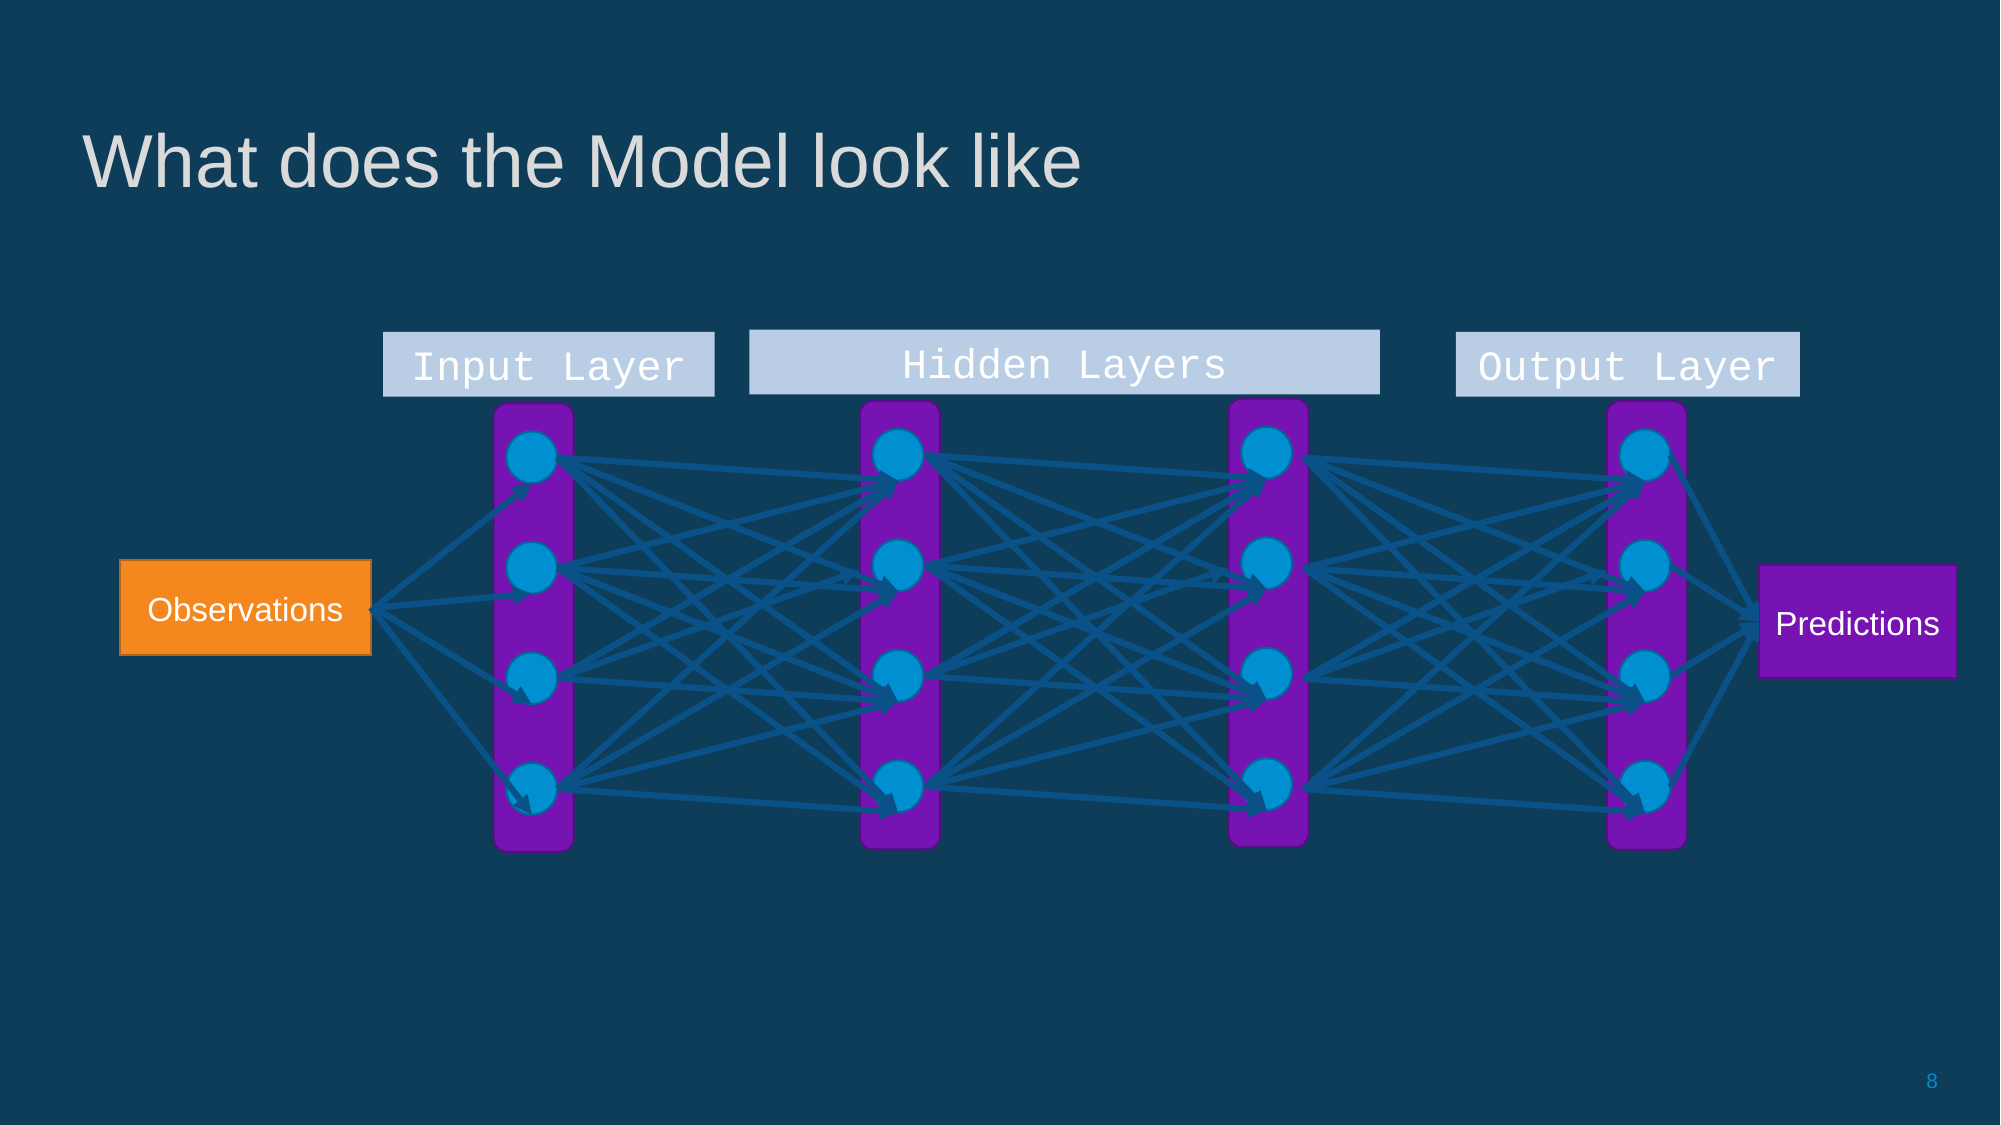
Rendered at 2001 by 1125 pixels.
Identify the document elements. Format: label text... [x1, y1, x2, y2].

title What does the Model look like [67, 20, 1939, 210]
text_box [370, 331, 715, 852]
text_box Output Layer [1455, 331, 1800, 397]
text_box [557, 400, 940, 850]
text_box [925, 398, 1309, 848]
text_box Observations [119, 559, 370, 656]
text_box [1670, 455, 1957, 787]
text_box Hidden Layers [749, 329, 1380, 395]
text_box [1304, 401, 1687, 850]
